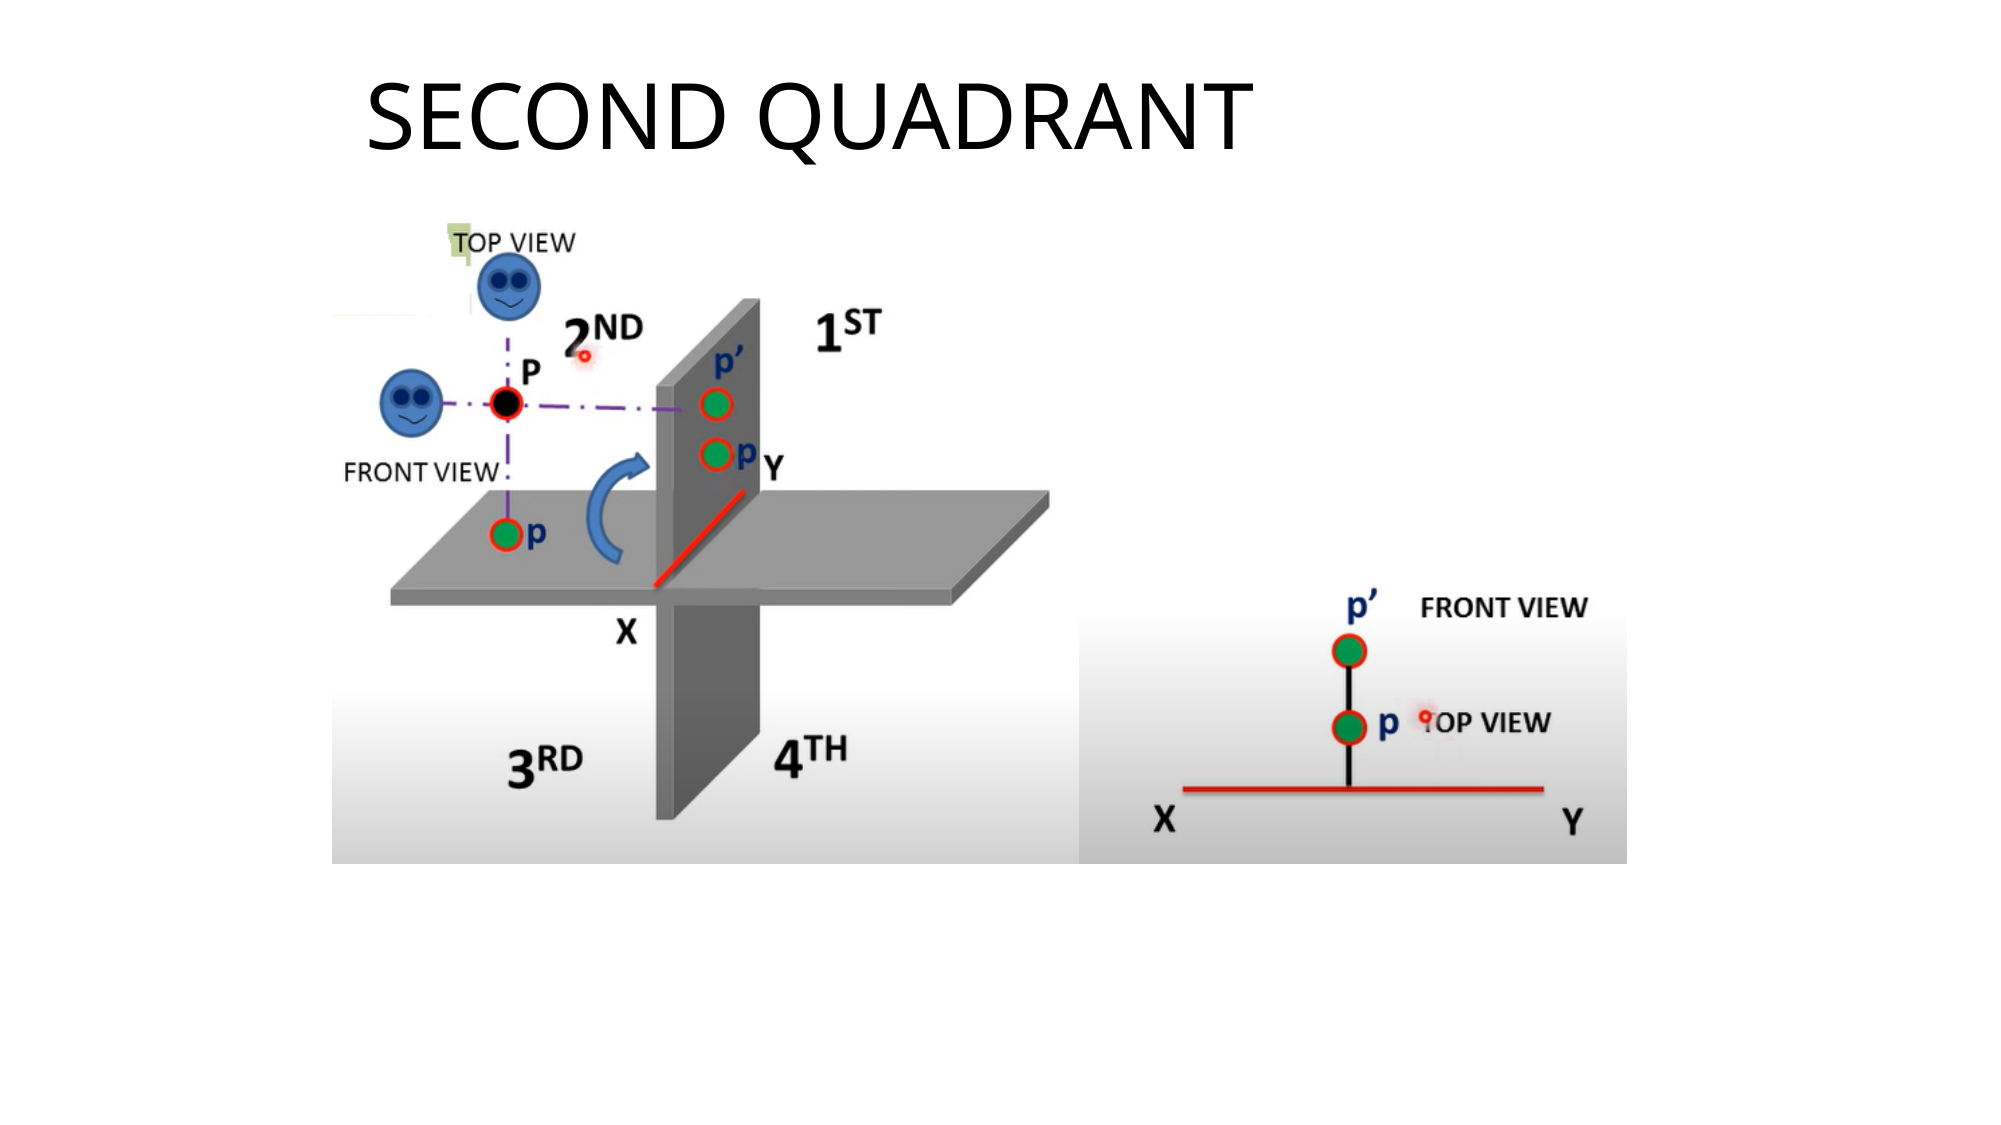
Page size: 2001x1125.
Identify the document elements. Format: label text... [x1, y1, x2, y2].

title SECOND QUADRANT [350, 62, 1657, 177]
picture [332, 222, 1627, 864]
